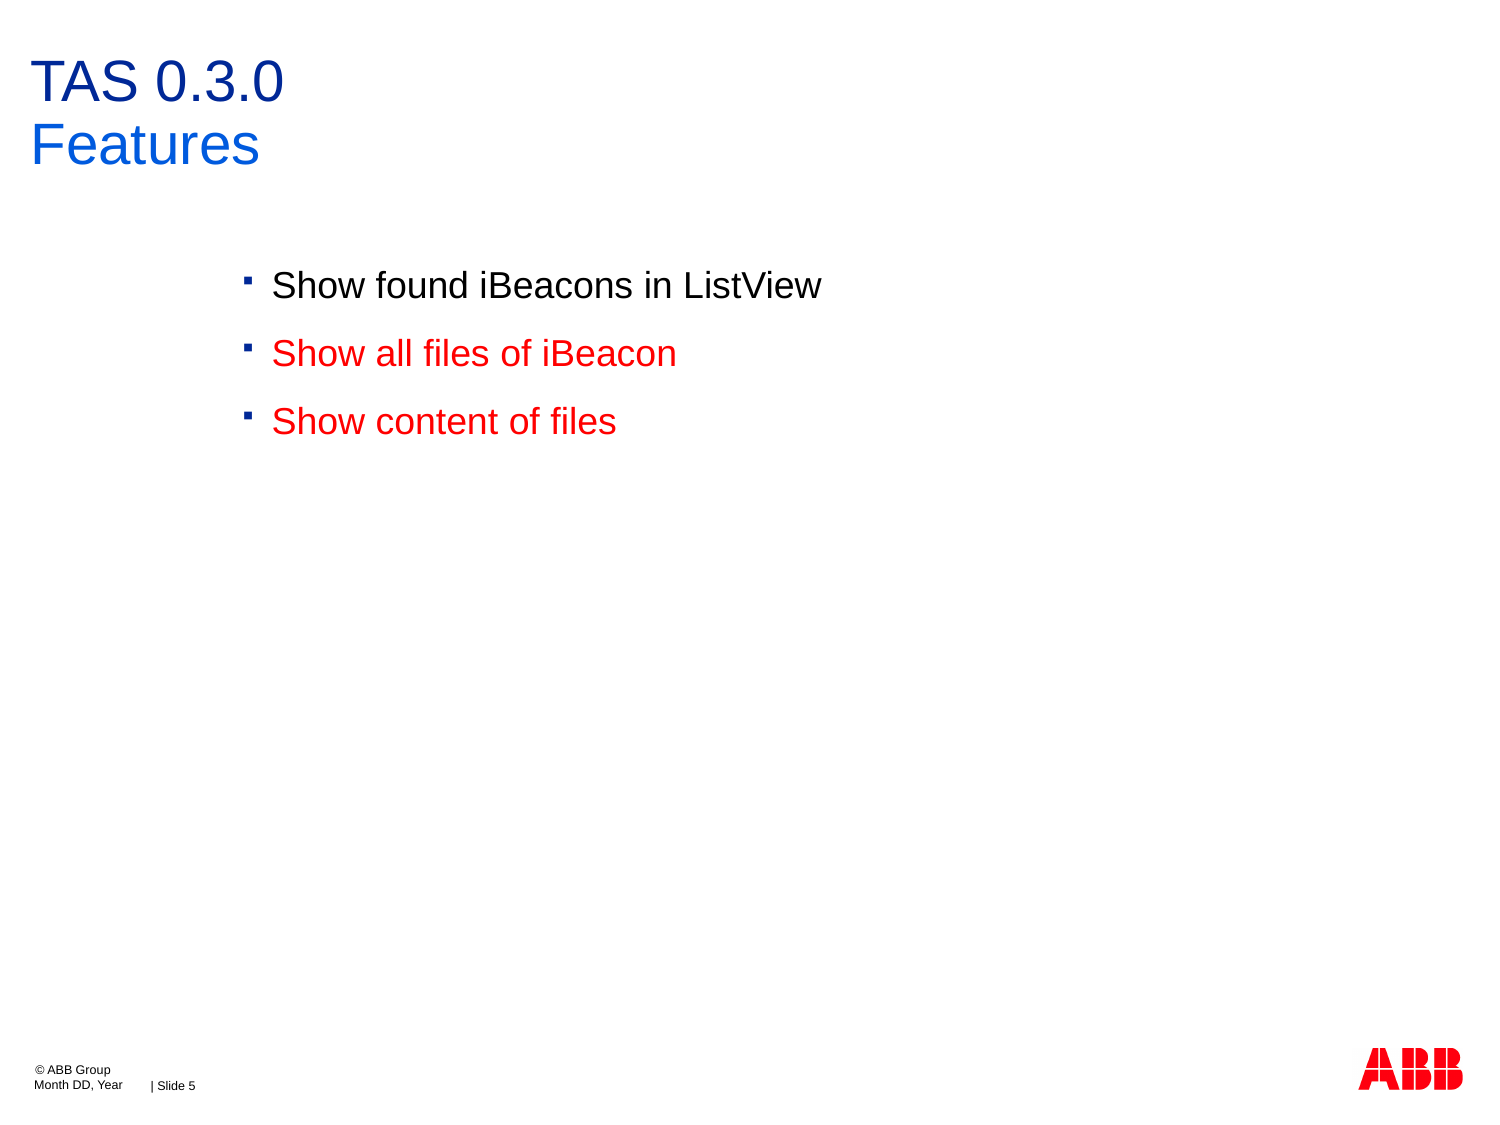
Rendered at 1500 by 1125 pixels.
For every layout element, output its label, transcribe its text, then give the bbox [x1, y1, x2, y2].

list Show found iBeacons in ListView Show all files of iBeacon Show content of files [242, 261, 1258, 1018]
title TAS 0.3.0 [0, 0, 1500, 113]
footer © ABB Group [35, 1017, 243, 1125]
subtitle Features [0, 113, 1500, 191]
picture [1352, 1048, 1463, 1090]
